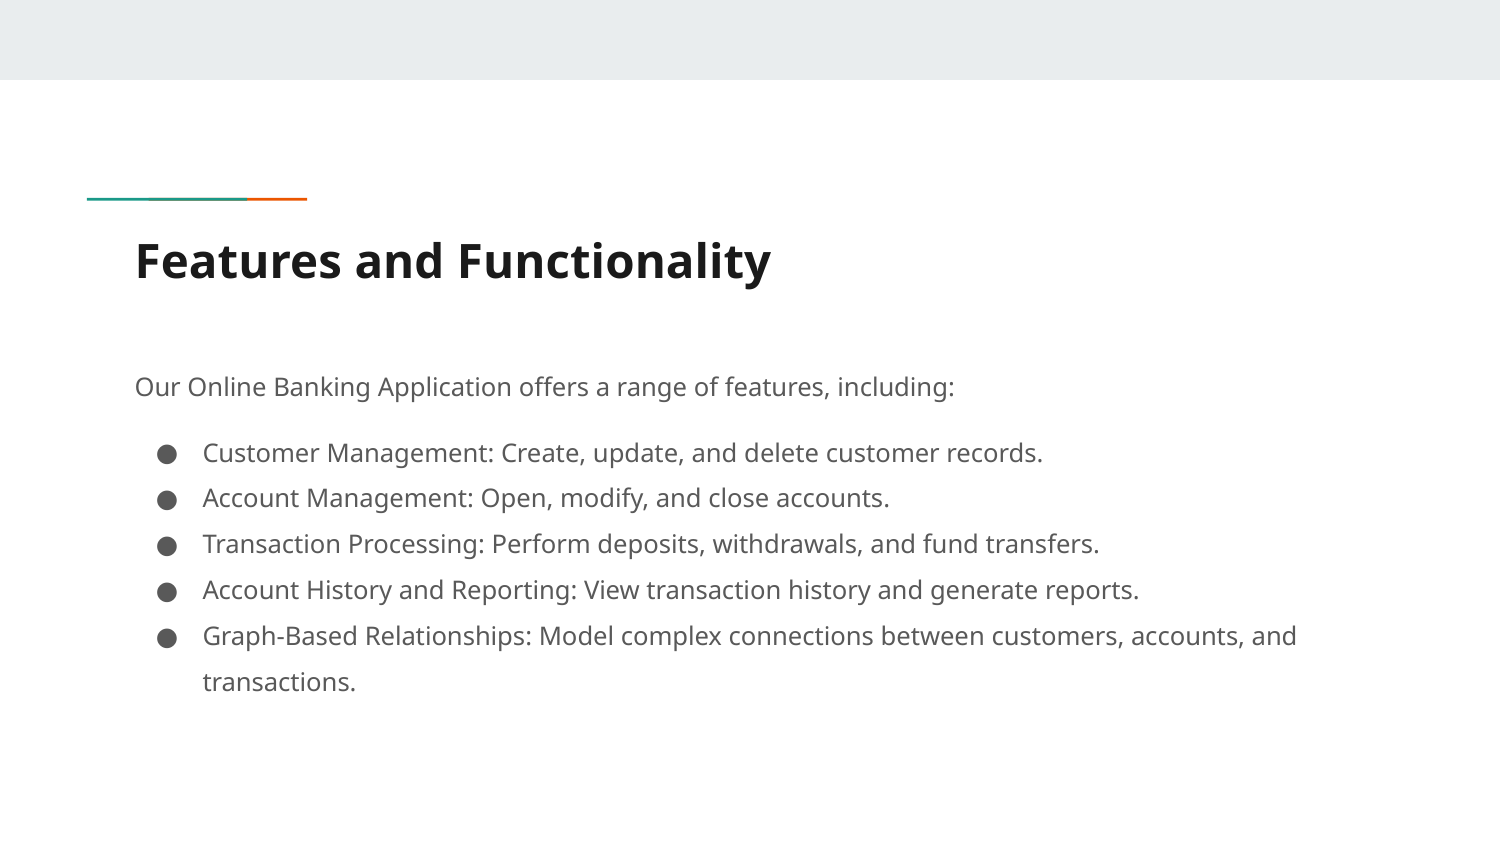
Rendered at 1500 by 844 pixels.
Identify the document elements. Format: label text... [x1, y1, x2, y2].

list Our Online Banking Application offers a range of features, including: Customer Management: Create, update, and delete customer records. Account Management: Open, modify, and close accounts. Transaction Processing: Perform deposits, withdrawals, and fund transfers. Account History and Reporting: View transaction history and generate reports. Graph-Based Relationships: Model complex connections between customers, accounts, and transactions. [119, 341, 1381, 712]
title Features and Functionality [119, 216, 1381, 305]
